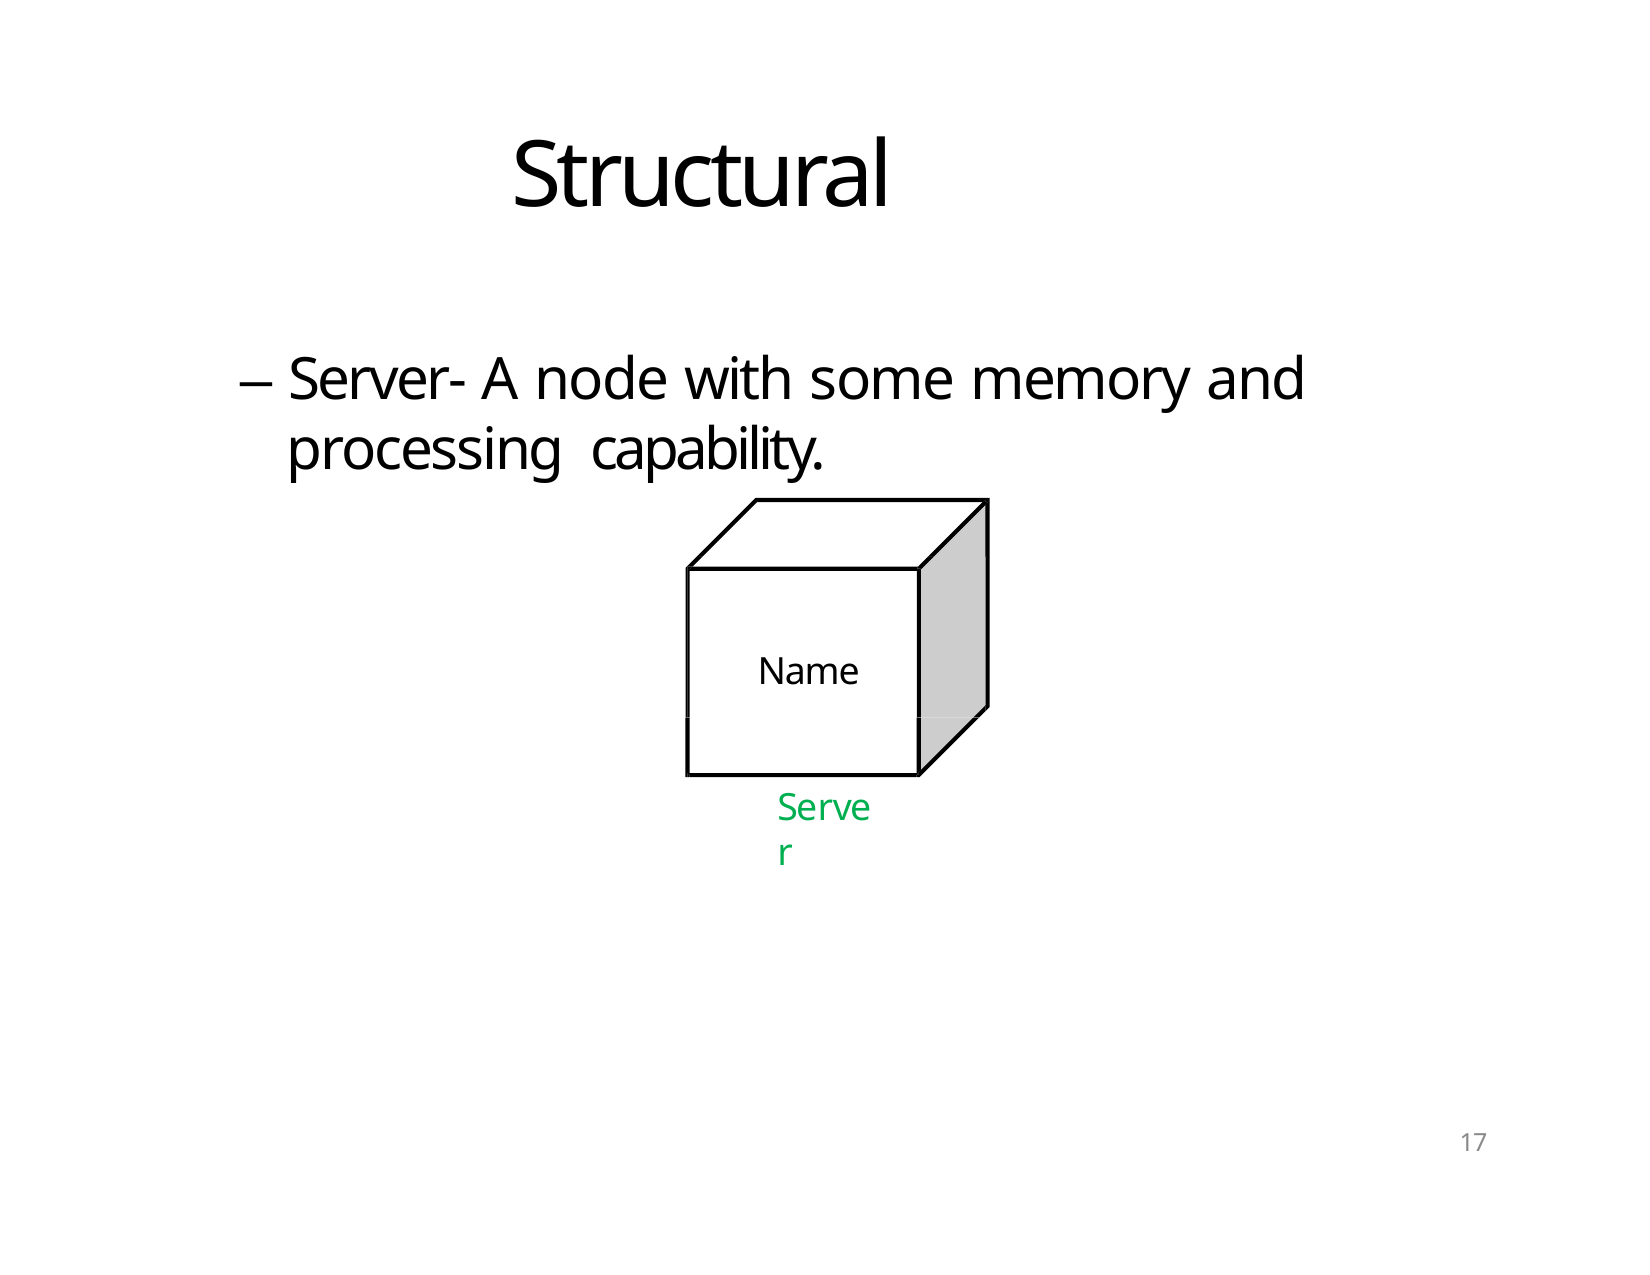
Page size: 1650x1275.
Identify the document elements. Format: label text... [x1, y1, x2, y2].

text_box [685, 497, 990, 778]
title Structural Things [509, 112, 1141, 235]
text_box – Server‐ A node with some memory and processing capability. [237, 339, 1481, 482]
text_box Name Server [755, 786, 878, 874]
slide_number 17 [1453, 1135, 1492, 1275]
text_box [74, 235, 1575, 557]
